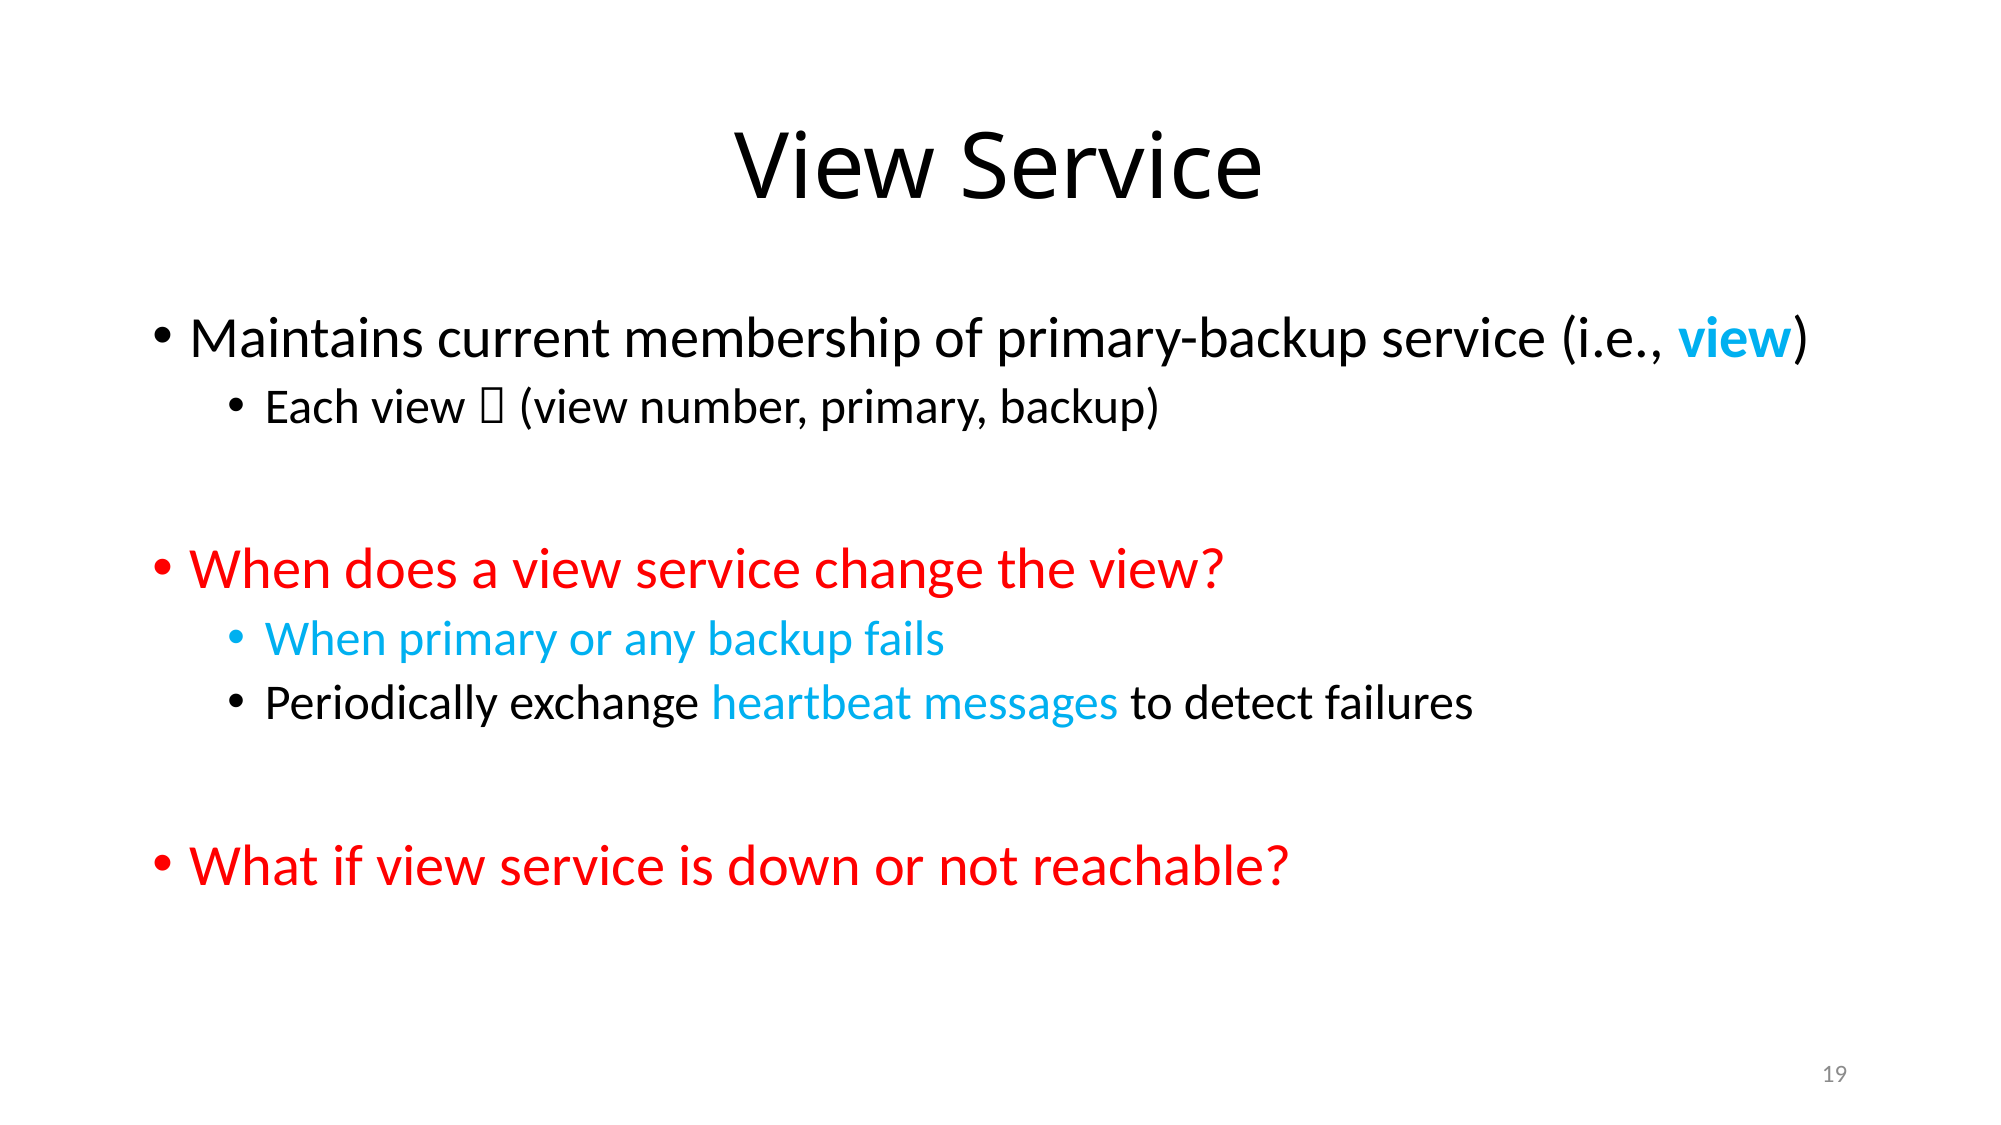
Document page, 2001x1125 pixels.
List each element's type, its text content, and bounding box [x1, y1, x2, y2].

title View Service [137, 59, 1863, 278]
slide_number 19 [1412, 1042, 1863, 1103]
list Maintains current membership of primary-backup service (i.e., view) Each view  (view number, primary, backup) When does a view service change the view? When primary or any backup fails Periodically exchange heartbeat messages to detect failures What if view service is down or not reachable? [137, 299, 1863, 1014]
